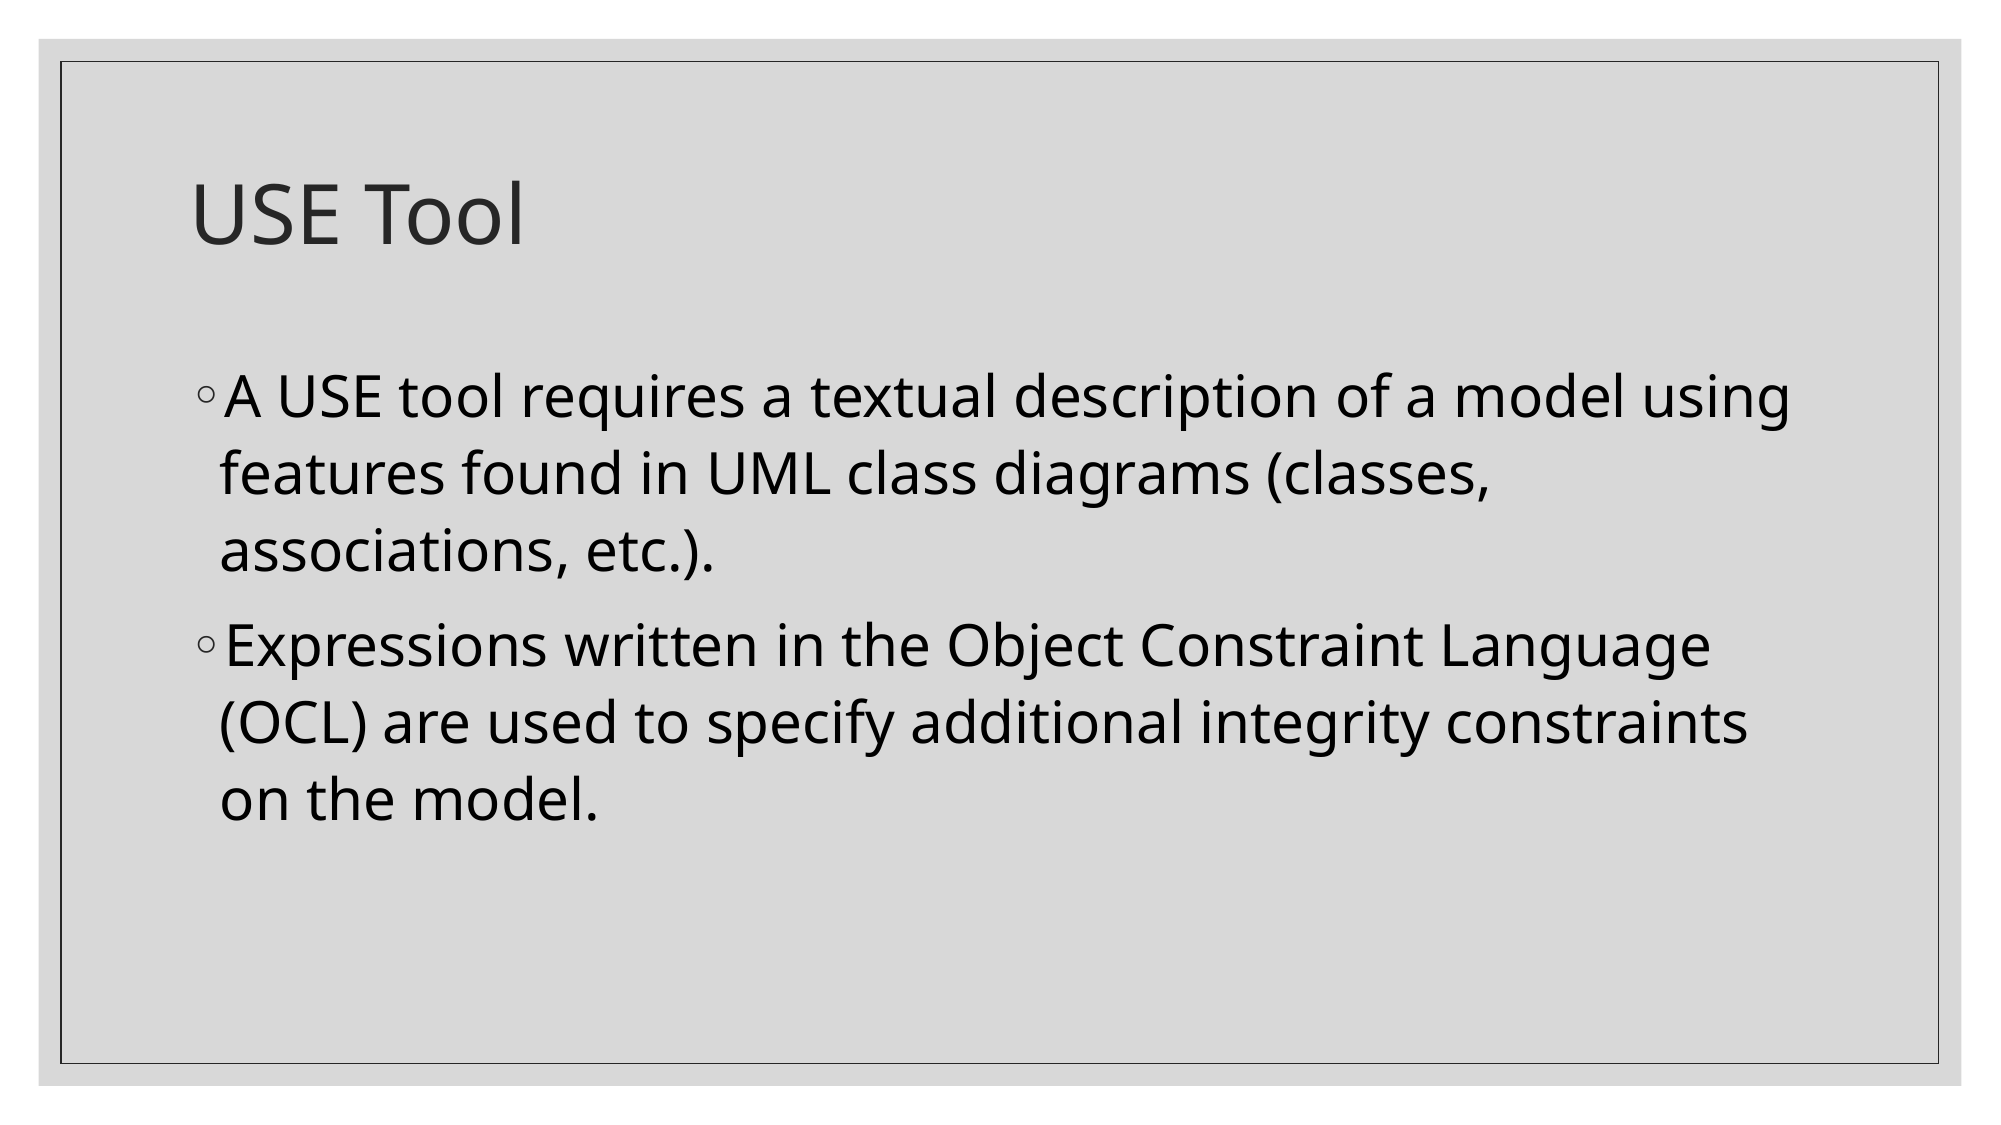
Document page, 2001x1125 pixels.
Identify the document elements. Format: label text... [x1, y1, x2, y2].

list A USE tool requires a textual description of a model using features found in UML class diagrams (classes, associations, etc.). Expressions written in the Object Constraint Language (OCL) are used to specify additional integrity constraints on the model. [174, 345, 1825, 977]
title USE Tool [174, 105, 1825, 331]
